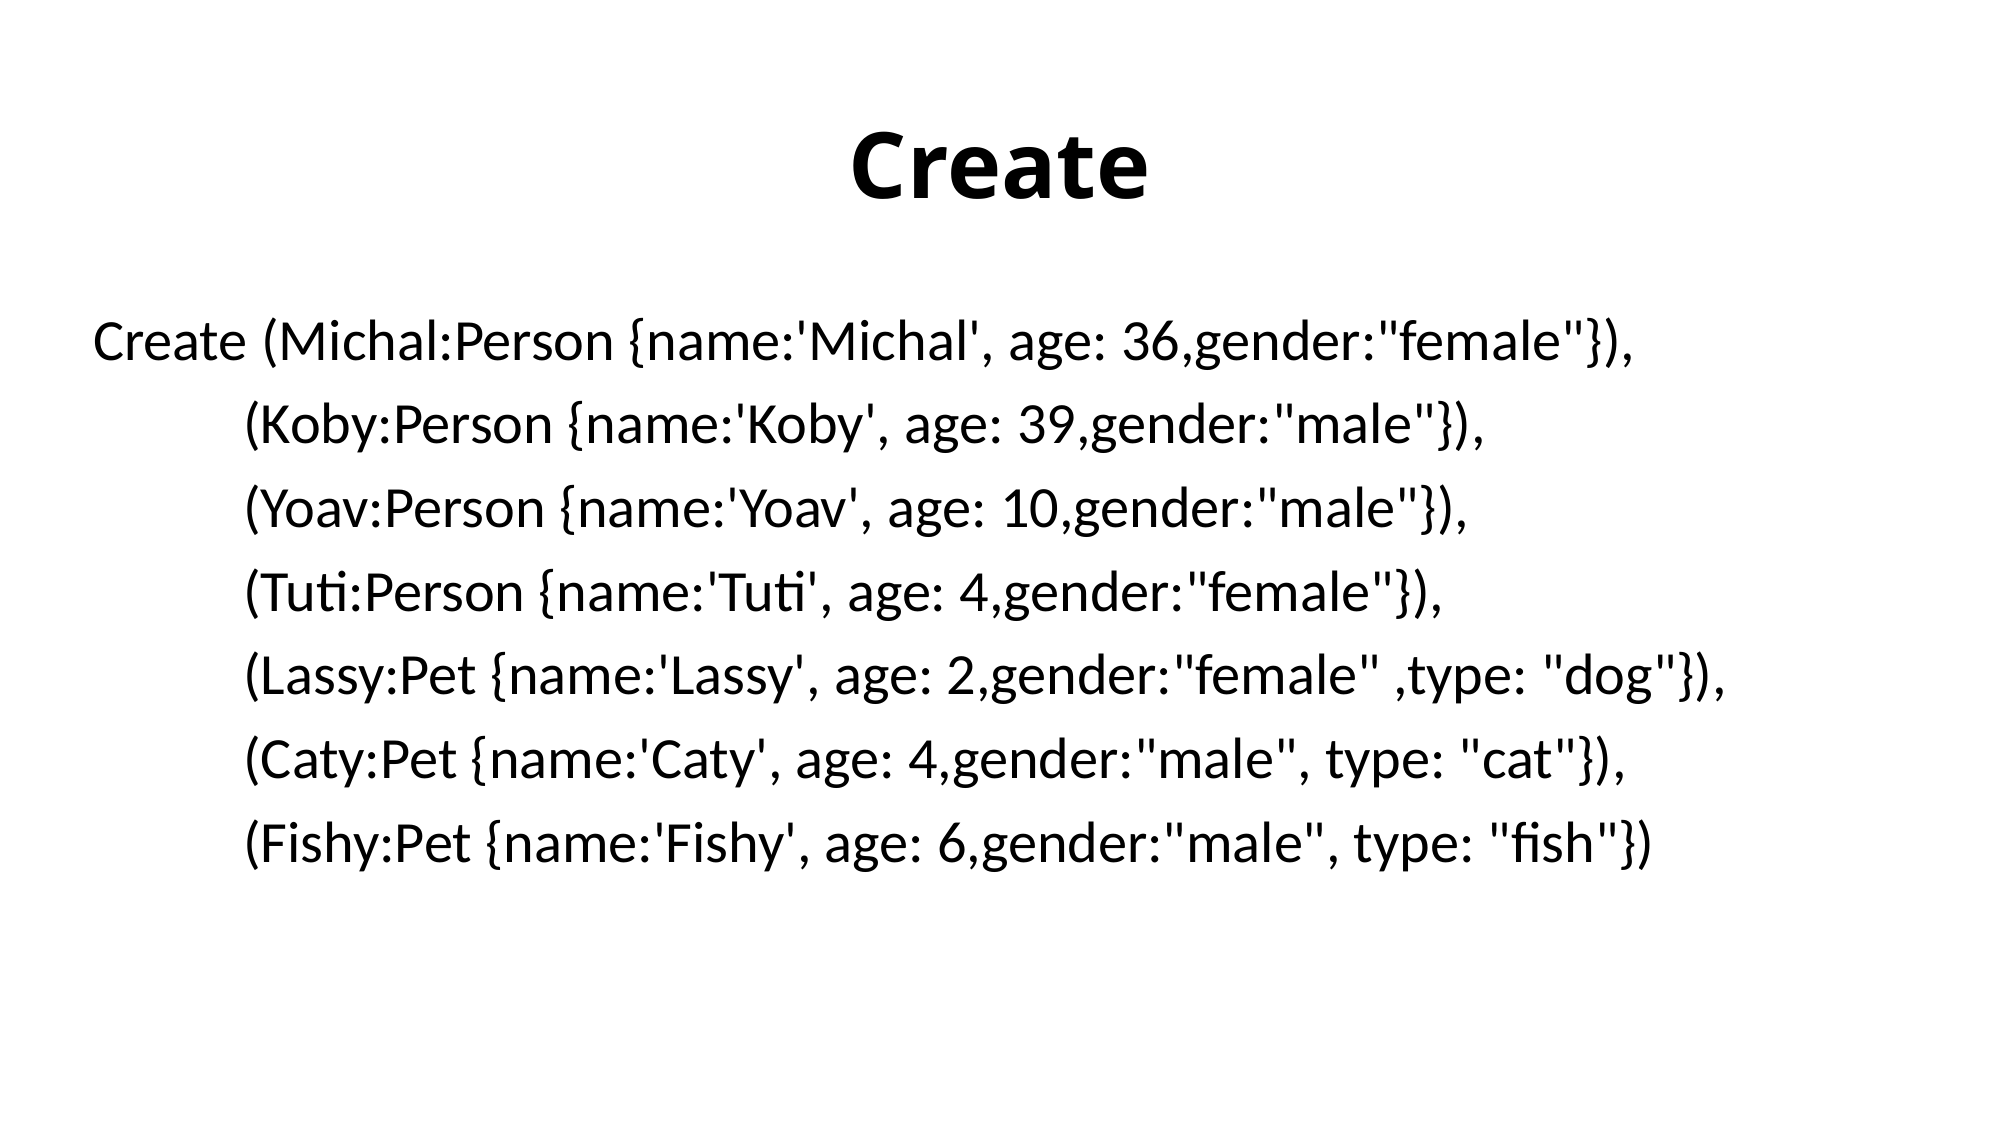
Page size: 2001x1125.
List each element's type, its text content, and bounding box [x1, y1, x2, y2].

title Create [137, 59, 1863, 278]
list Create (Michal:Person {name:'Michal', age: 36,gender:"female"}), (Koby:Person {name:'Koby', age: 39,gender:"male"}), (Yoav:Person {name:'Yoav', age: 10,gender:"male"}), (Tuti:Person {name:'Tuti', age: 4,gender:"female"}), (Lassy:Pet {name:'Lassy', age: 2,gender:"female" ,type: "dog"}), (Caty:Pet {name:'Caty', age: 4,gender:"male", type: "cat"}), (Fishy:Pet {name:'Fishy', age: 6,gender:"male", type: "fish"}) [78, 302, 1863, 1014]
